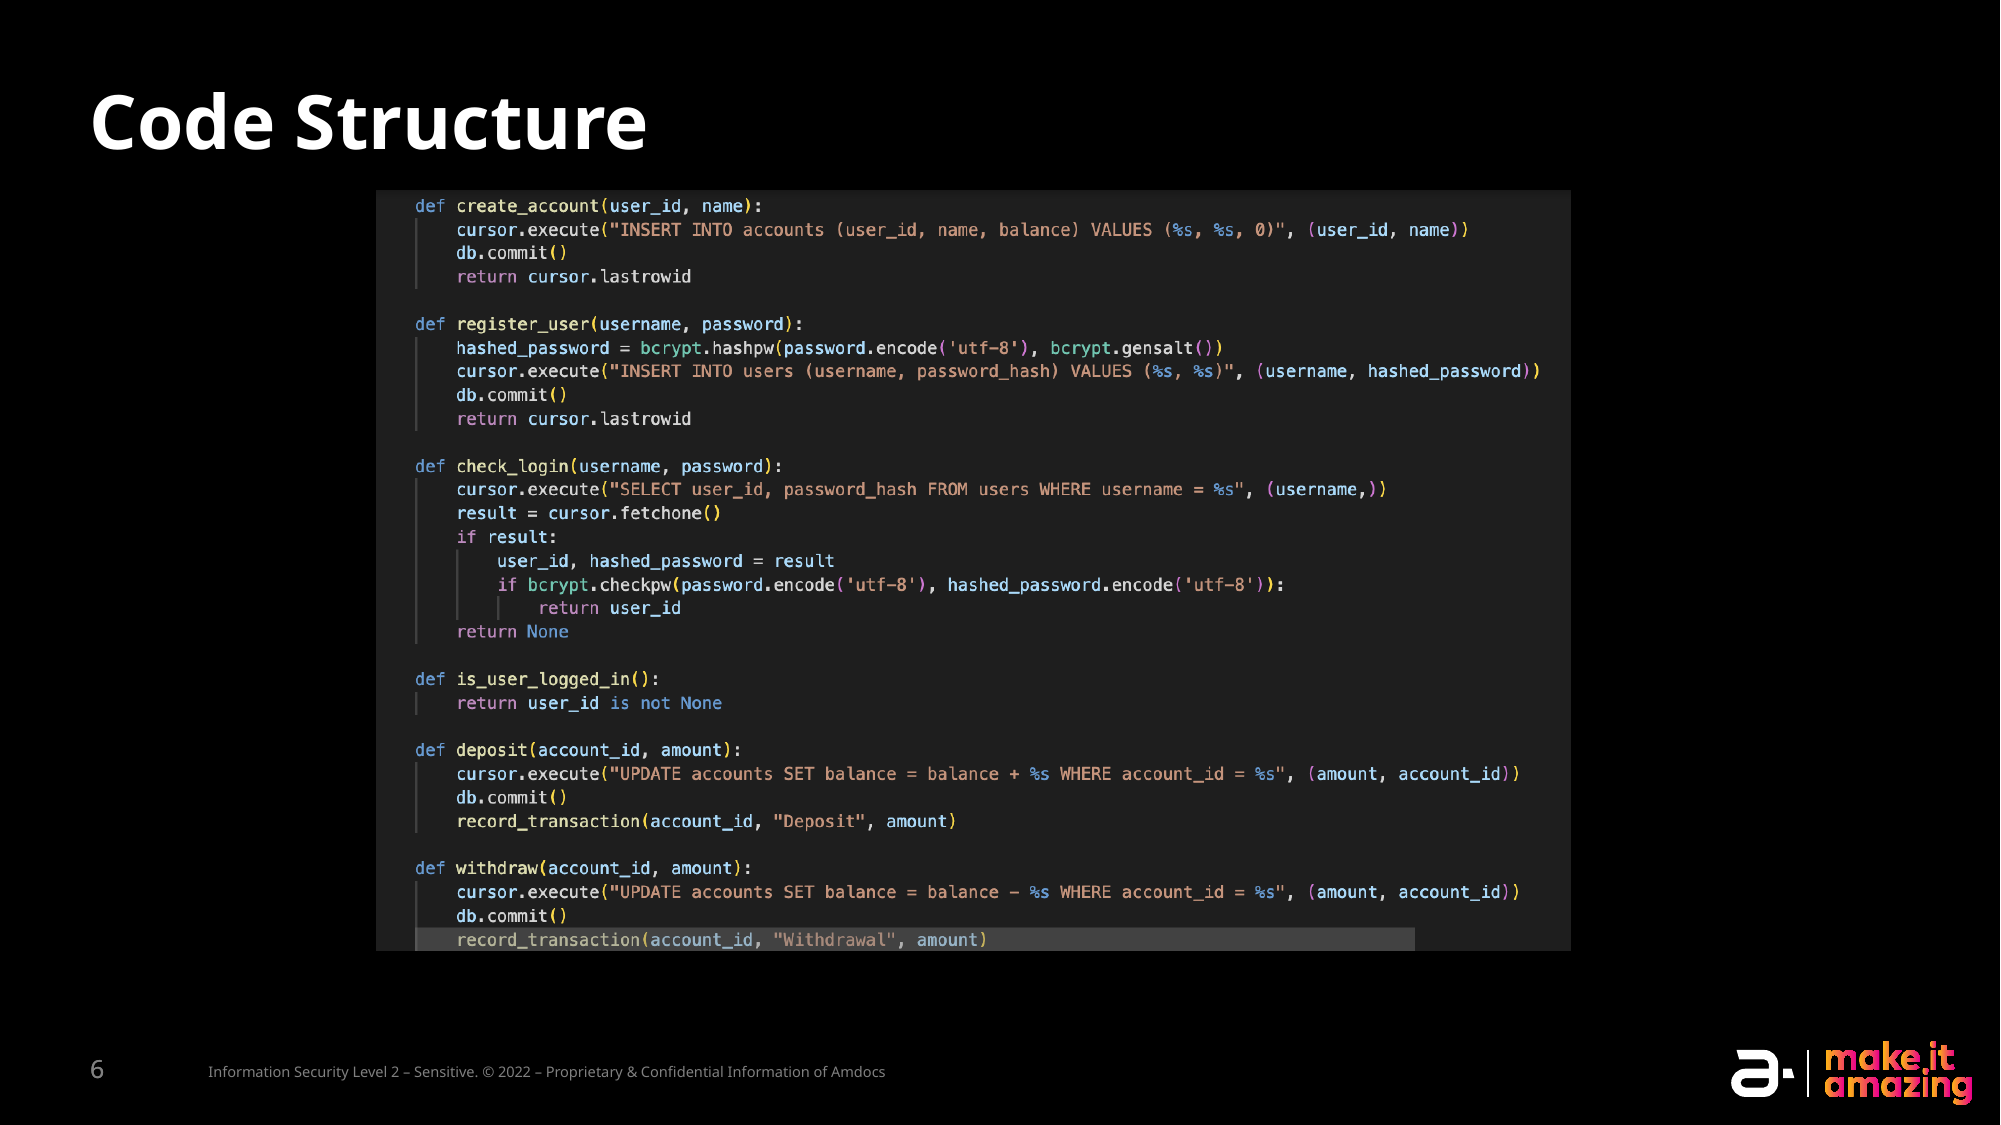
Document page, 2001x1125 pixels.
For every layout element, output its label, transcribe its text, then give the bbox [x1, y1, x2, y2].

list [376, 190, 1571, 951]
title Code Structure [89, 73, 1910, 165]
